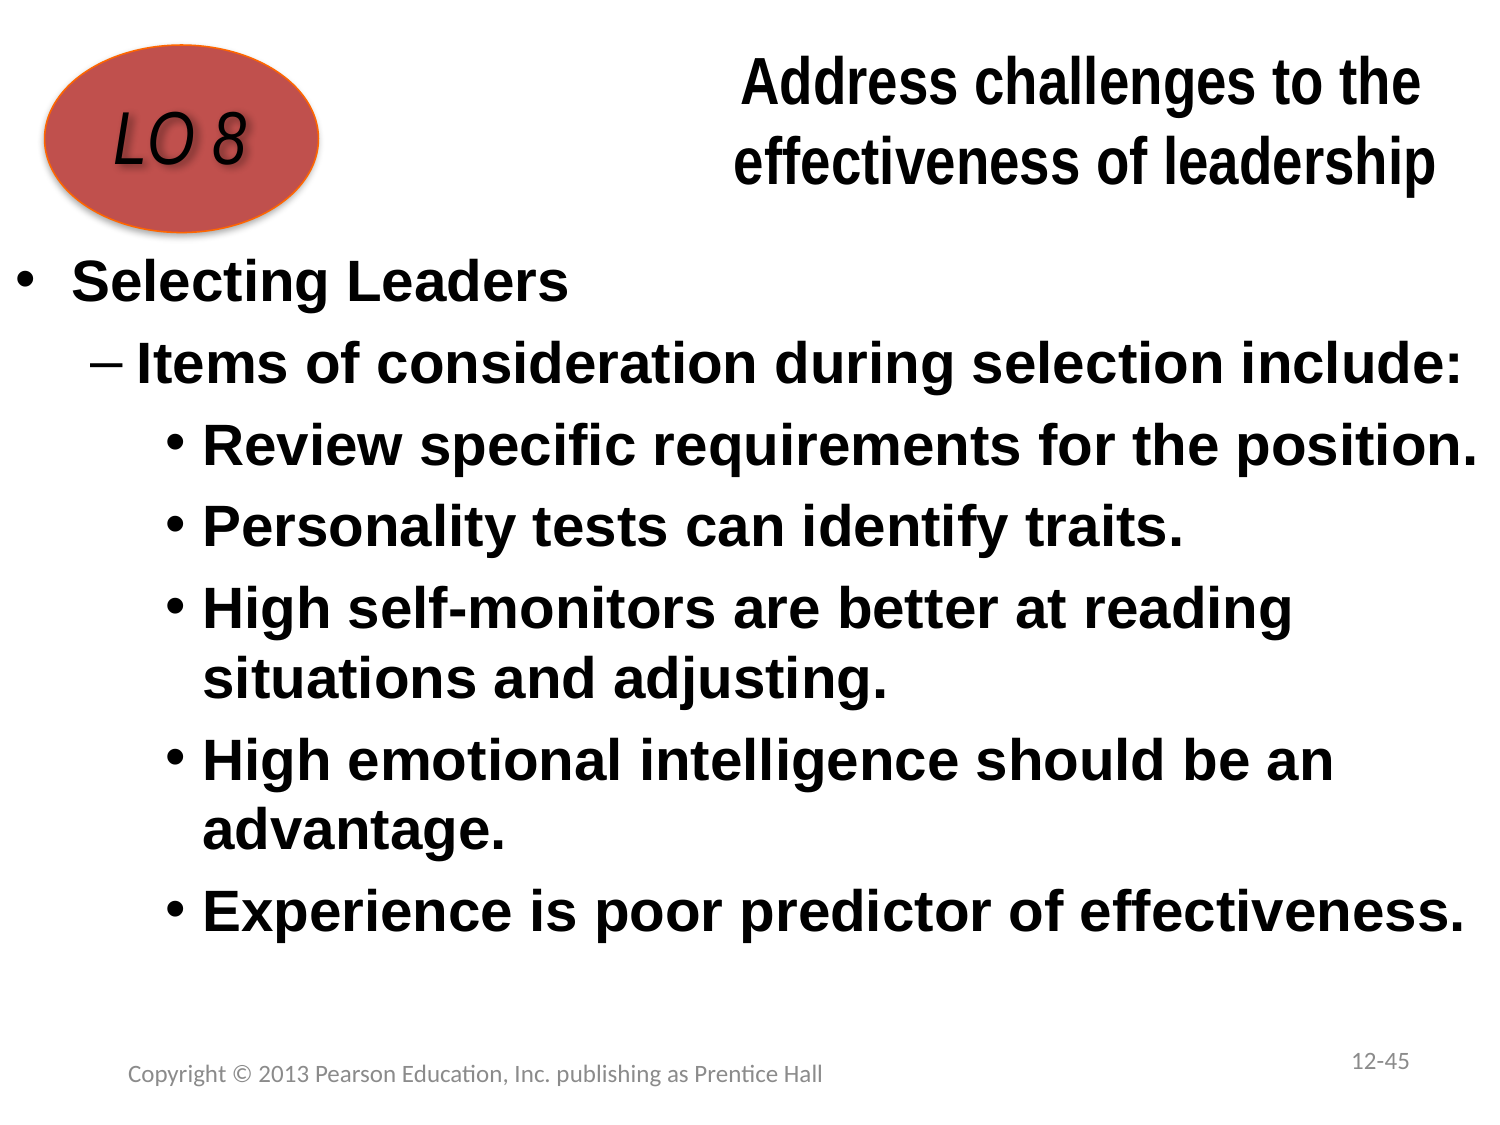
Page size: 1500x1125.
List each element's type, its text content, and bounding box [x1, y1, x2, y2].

slide_number 12-45 [1325, 1029, 1425, 1090]
text_box LO 8 [86, 81, 274, 187]
title Address challenges to the effectiveness of leadership [102, 0, 1454, 235]
list Selecting Leaders Items of consideration during selection include: Review specific requirements for the position. Personality tests can identify traits. High self-monitors are better at reading situations and adjusting. High emotional intelligence should be an advantage. Experience is poor predictor of effectiveness. [0, 235, 1500, 887]
footer Copyright © 2013 Pearson Education, Inc. publishing as Prentice Hall [75, 1042, 878, 1103]
text_box [43, 44, 320, 234]
